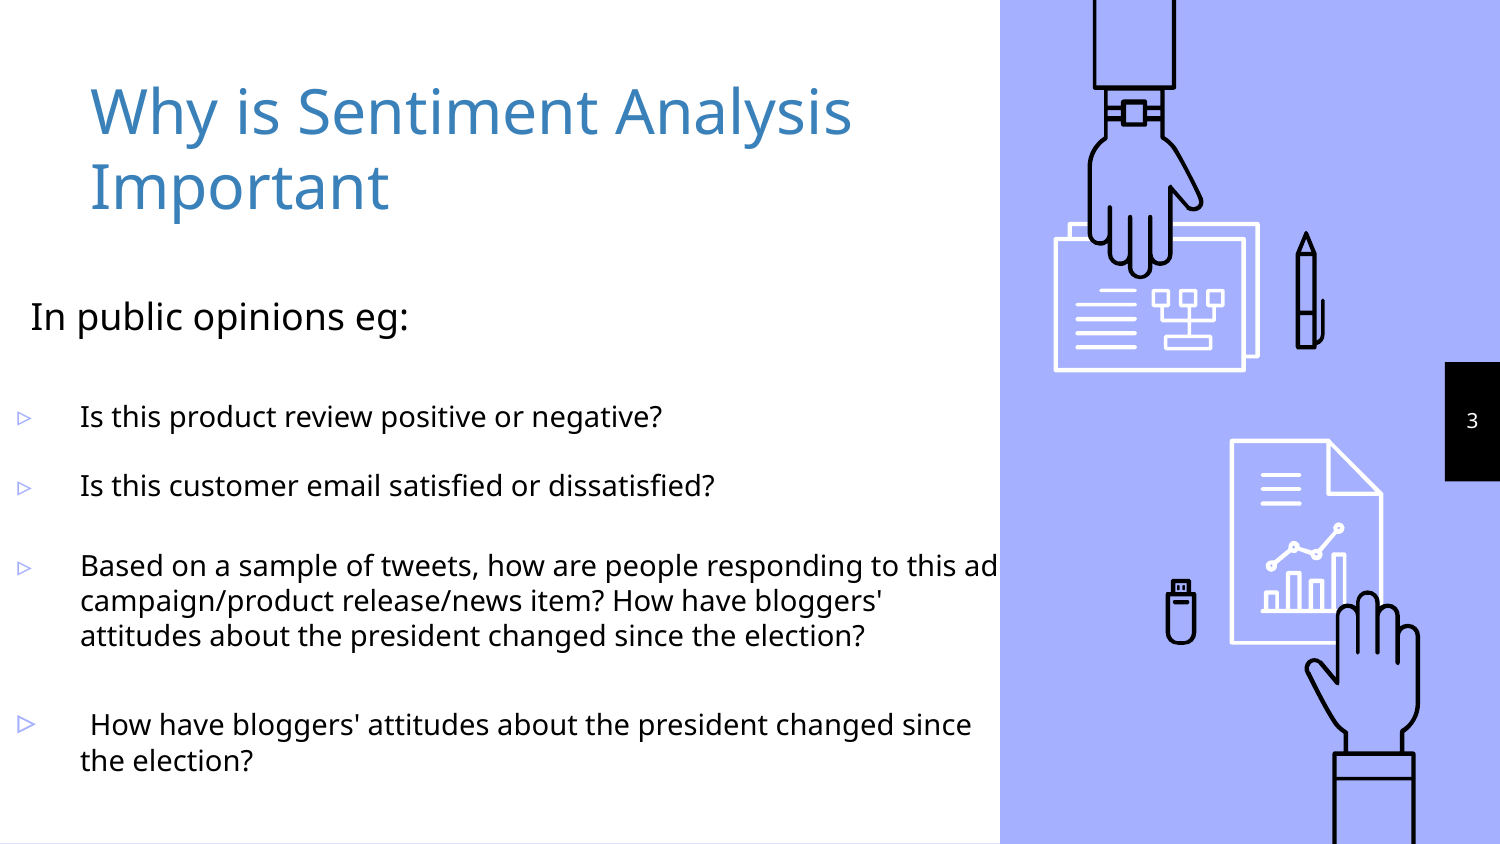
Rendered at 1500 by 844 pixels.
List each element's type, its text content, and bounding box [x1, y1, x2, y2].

list In public opinions eg: Is this product review positive or negative? Is this customer email satisfied or dissatisfied? Based on a sample of tweets, how are people responding to this ad campaign/product release/news item? How have bloggers' attitudes about the president changed since the election? How have bloggers' attitudes about the president changed since the election? [0, 265, 1023, 844]
title Why is Sentiment Analysis Important [75, 96, 918, 237]
slide_number 3 [1444, 362, 1500, 482]
